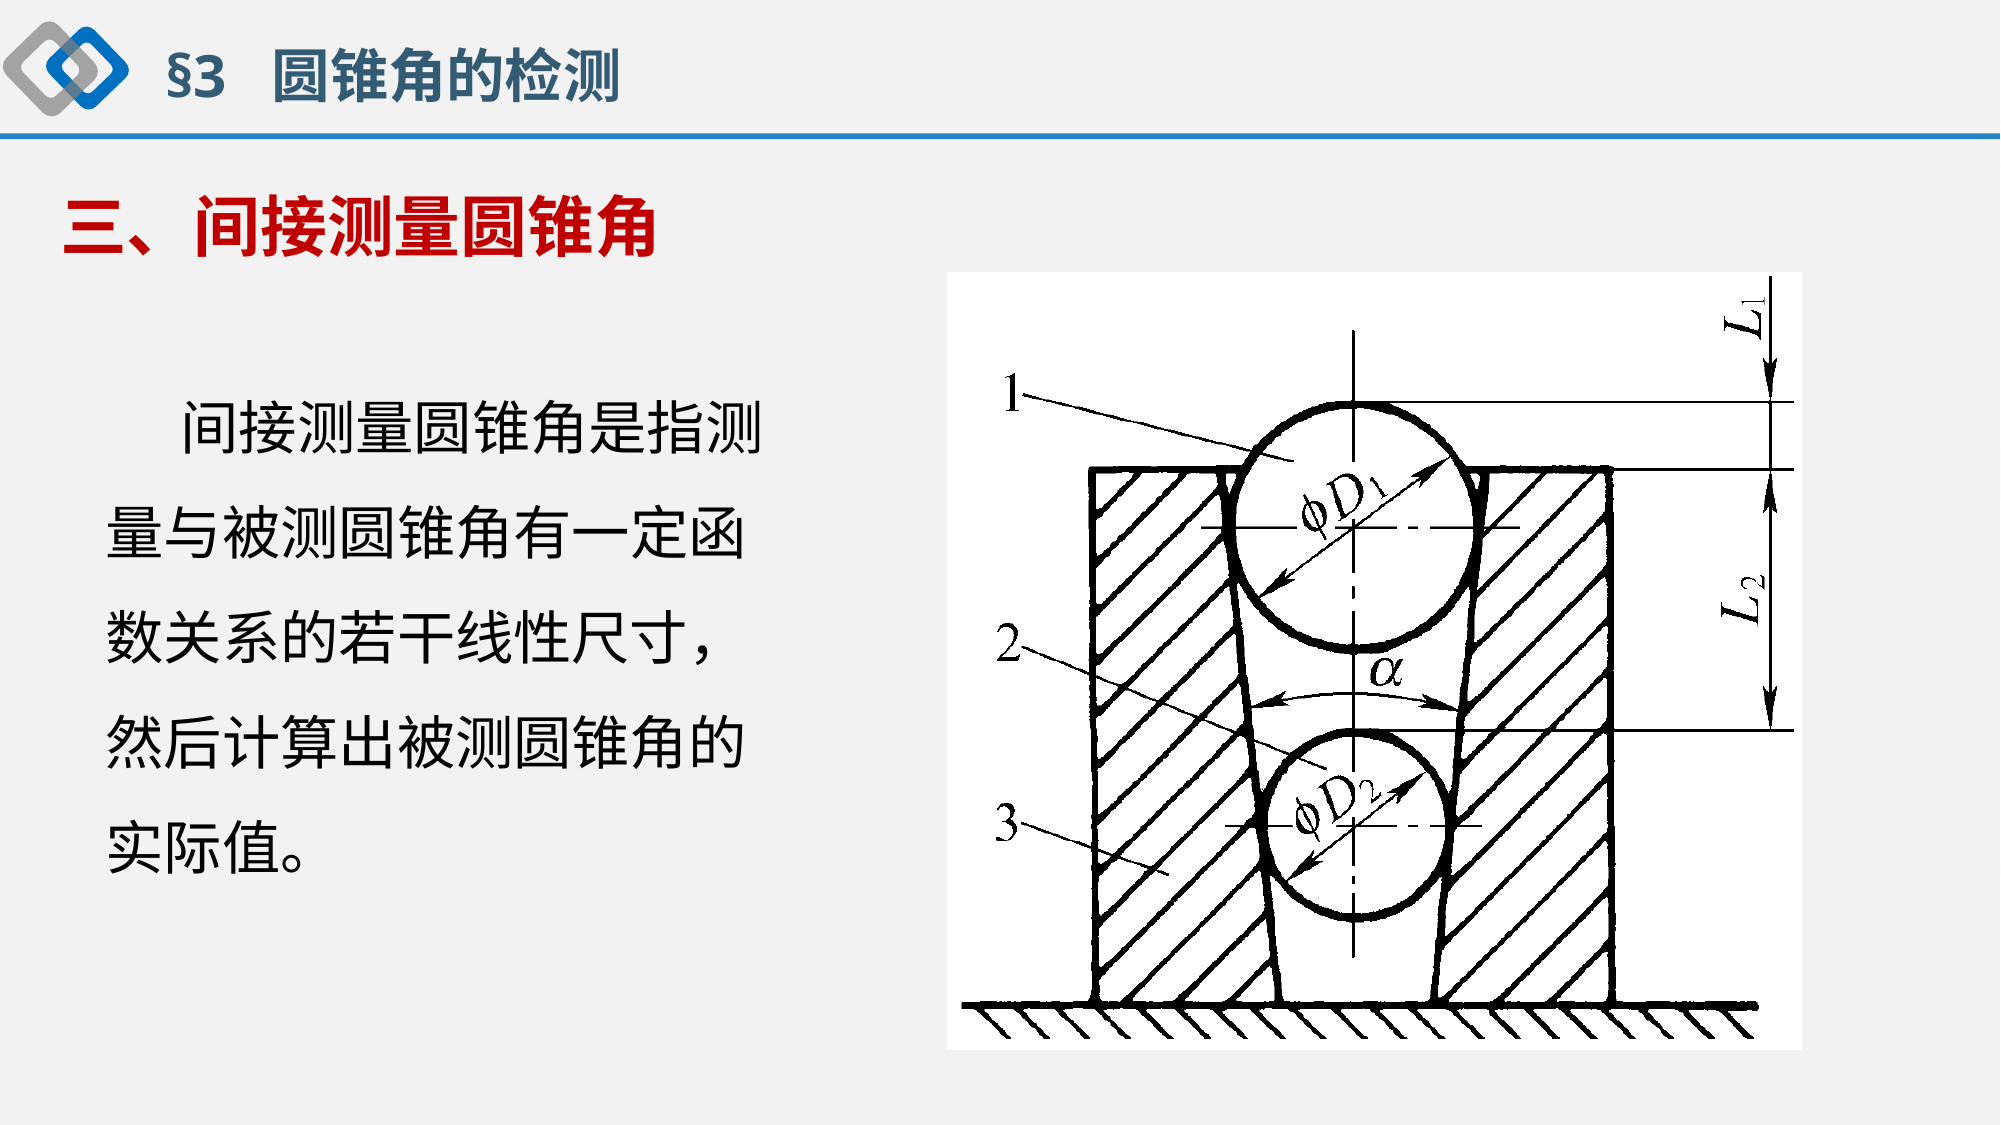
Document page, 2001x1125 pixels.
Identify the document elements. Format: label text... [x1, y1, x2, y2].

list 间接测量圆锥角是指测量与被测圆锥角有一定函数关系的若干线性尺寸，然后计算出被测圆锥角的实际值。 [90, 348, 800, 1024]
text_box §3 圆锥角的检测 [151, 32, 750, 117]
title 三、间接测量圆锥角 [45, 177, 1463, 273]
picture [947, 272, 1803, 1050]
